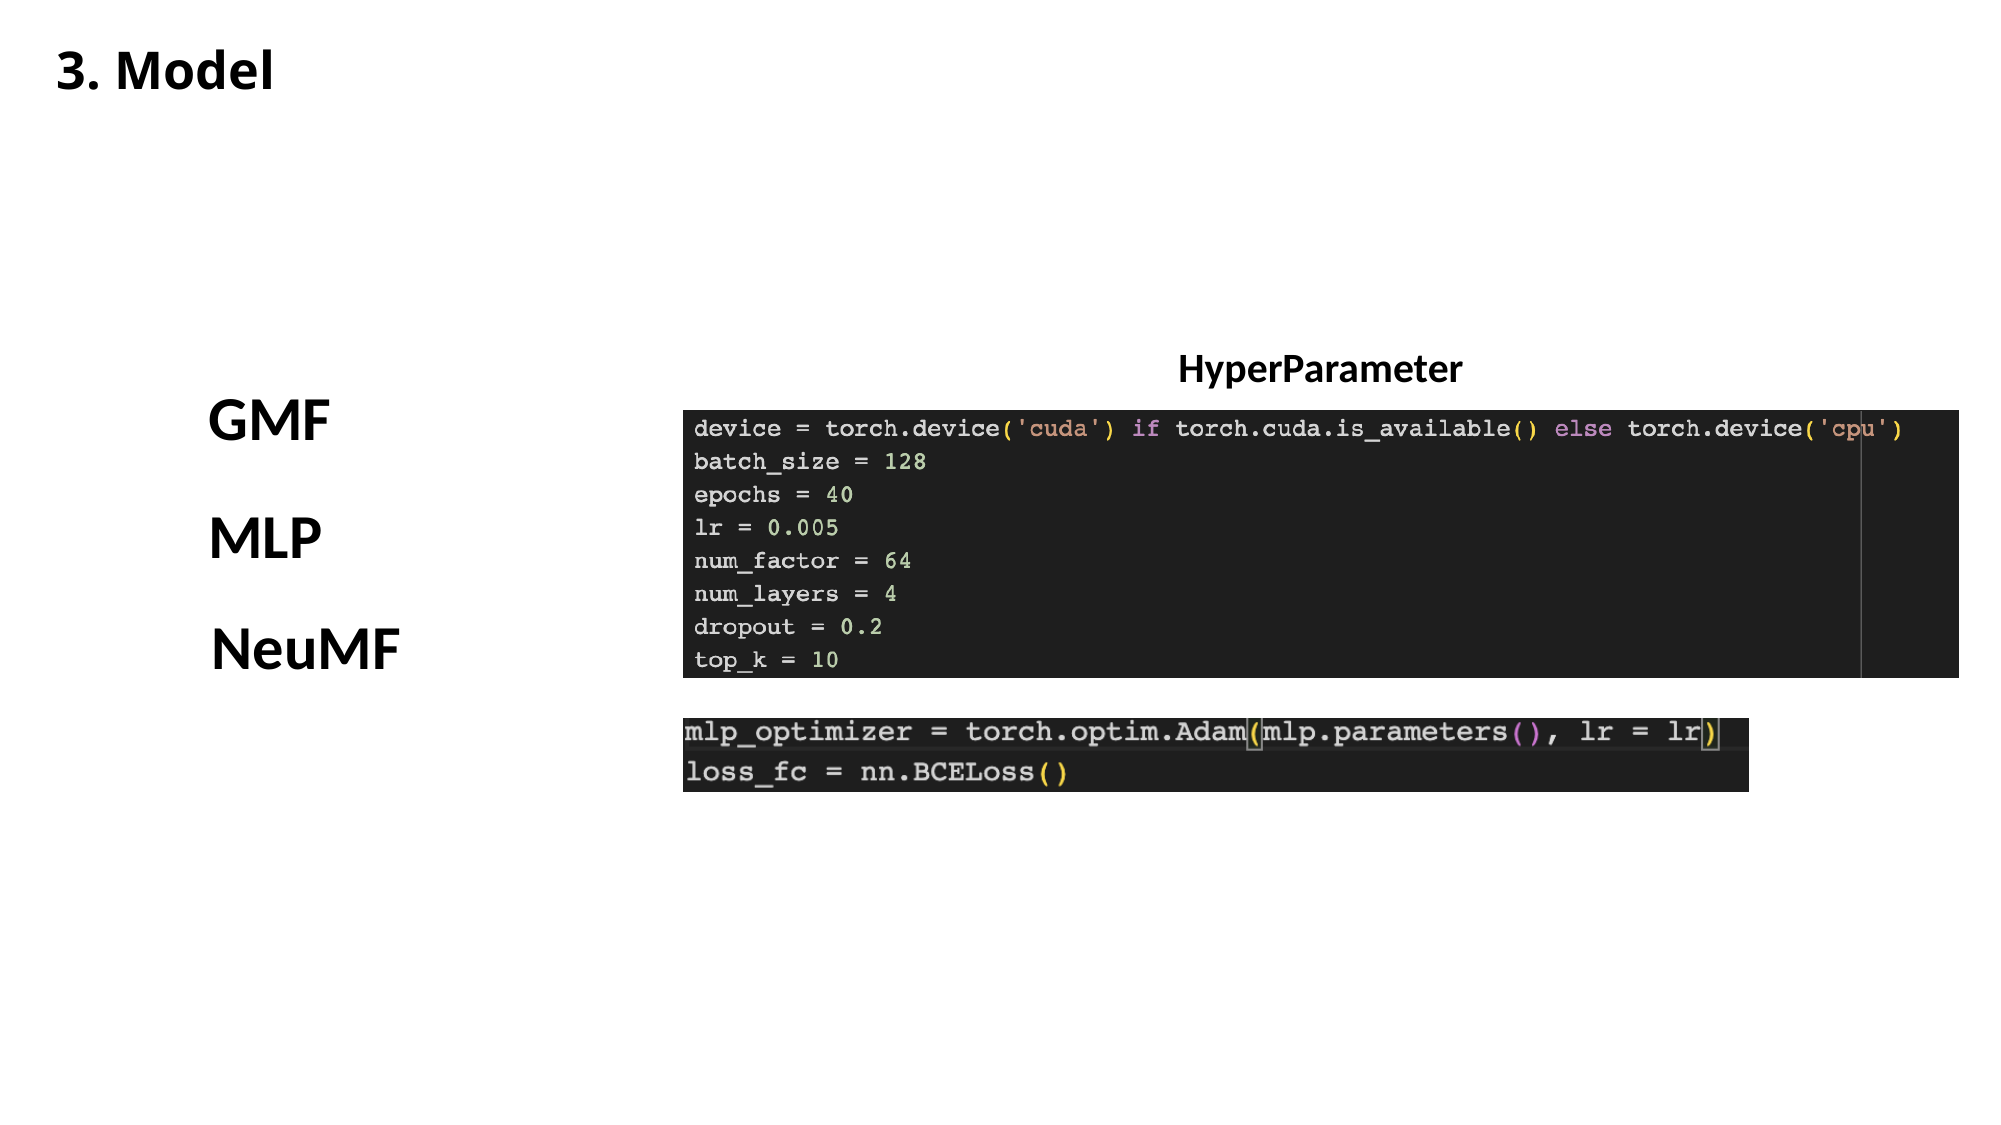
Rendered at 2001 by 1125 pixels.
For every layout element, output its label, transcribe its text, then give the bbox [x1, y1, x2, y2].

text_box 3. Model [41, 30, 291, 108]
picture [683, 718, 1749, 792]
text_box GMF [193, 370, 347, 461]
text_box HyperParameter [1163, 333, 1479, 398]
picture [683, 410, 1959, 678]
text_box MLP [193, 488, 338, 579]
text_box NeuMF [196, 600, 417, 690]
